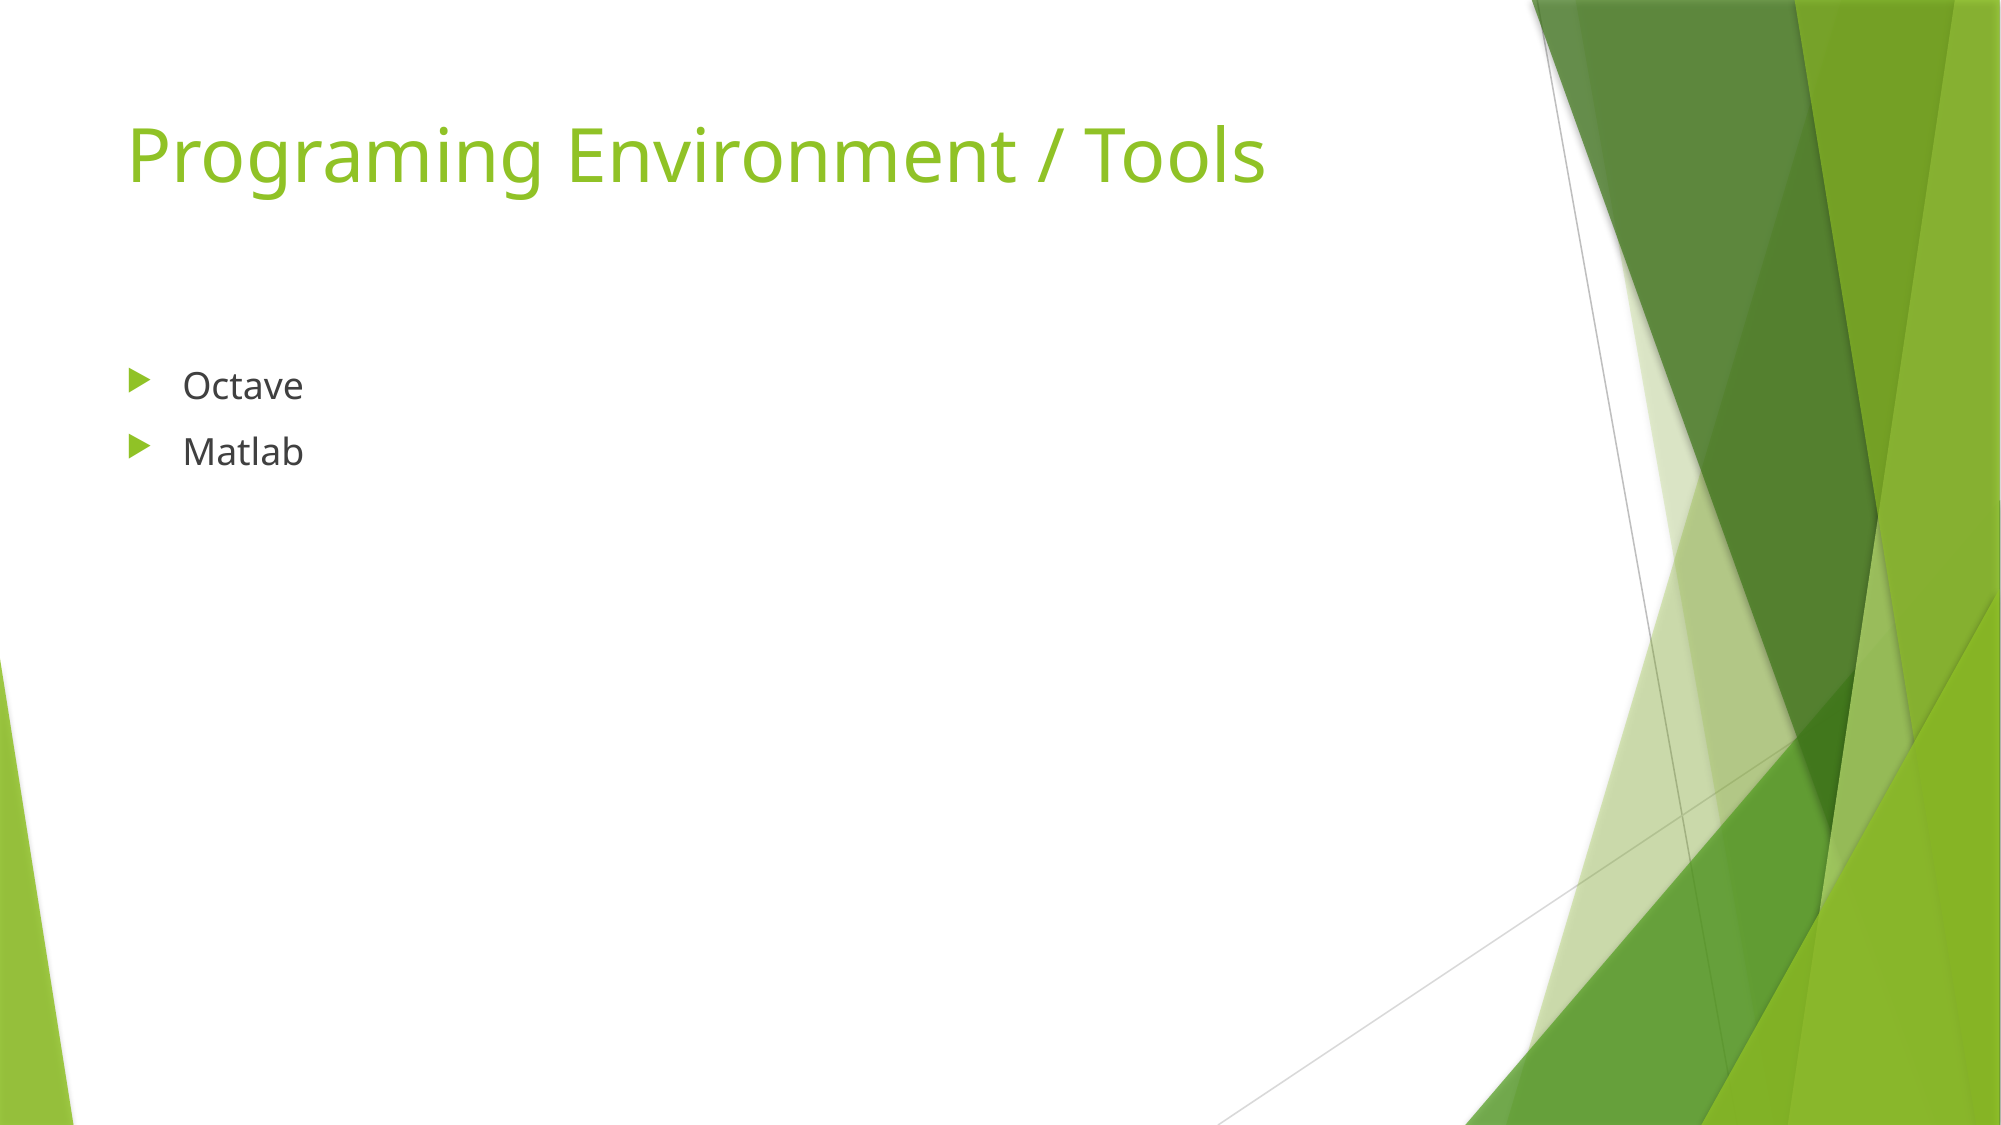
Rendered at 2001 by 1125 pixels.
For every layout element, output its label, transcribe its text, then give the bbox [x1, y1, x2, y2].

list Octave Matlab [111, 354, 1522, 992]
title Programing Environment / Tools [111, 99, 1522, 317]
